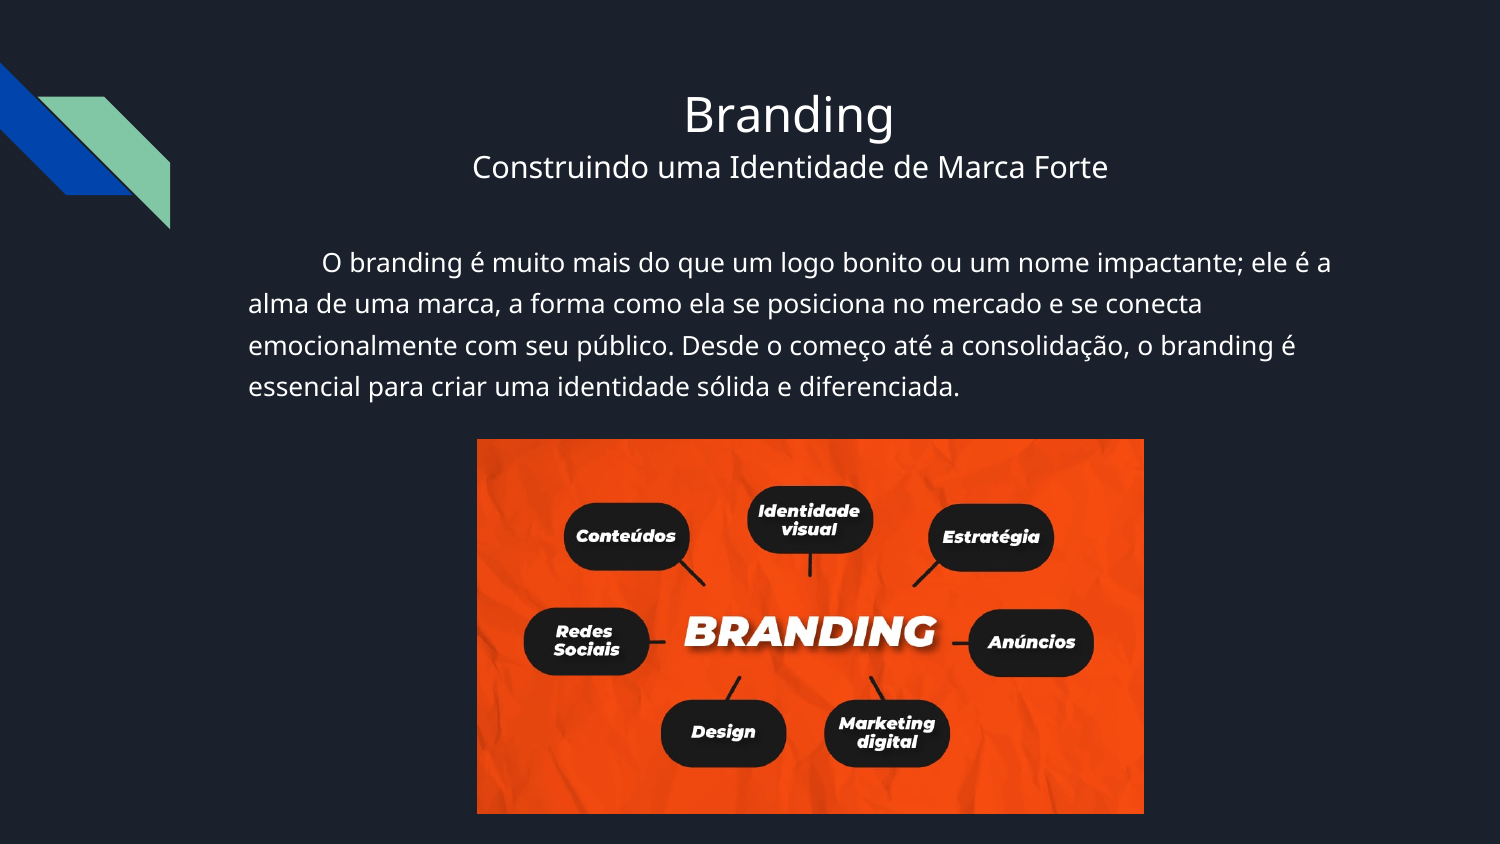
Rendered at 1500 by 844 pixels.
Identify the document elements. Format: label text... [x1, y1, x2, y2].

title Branding Construindo uma Identidade de Marca Forte [212, 64, 1368, 205]
list O branding é muito mais do que um logo bonito ou um nome impactante; ele é a alma de uma marca, a forma como ela se posiciona no mercado e se conecta emocionalmente com seu público. Desde o começo até a consolidação, o branding é essencial para criar uma identidade sólida e diferenciada. [233, 223, 1388, 420]
picture [477, 438, 1144, 814]
